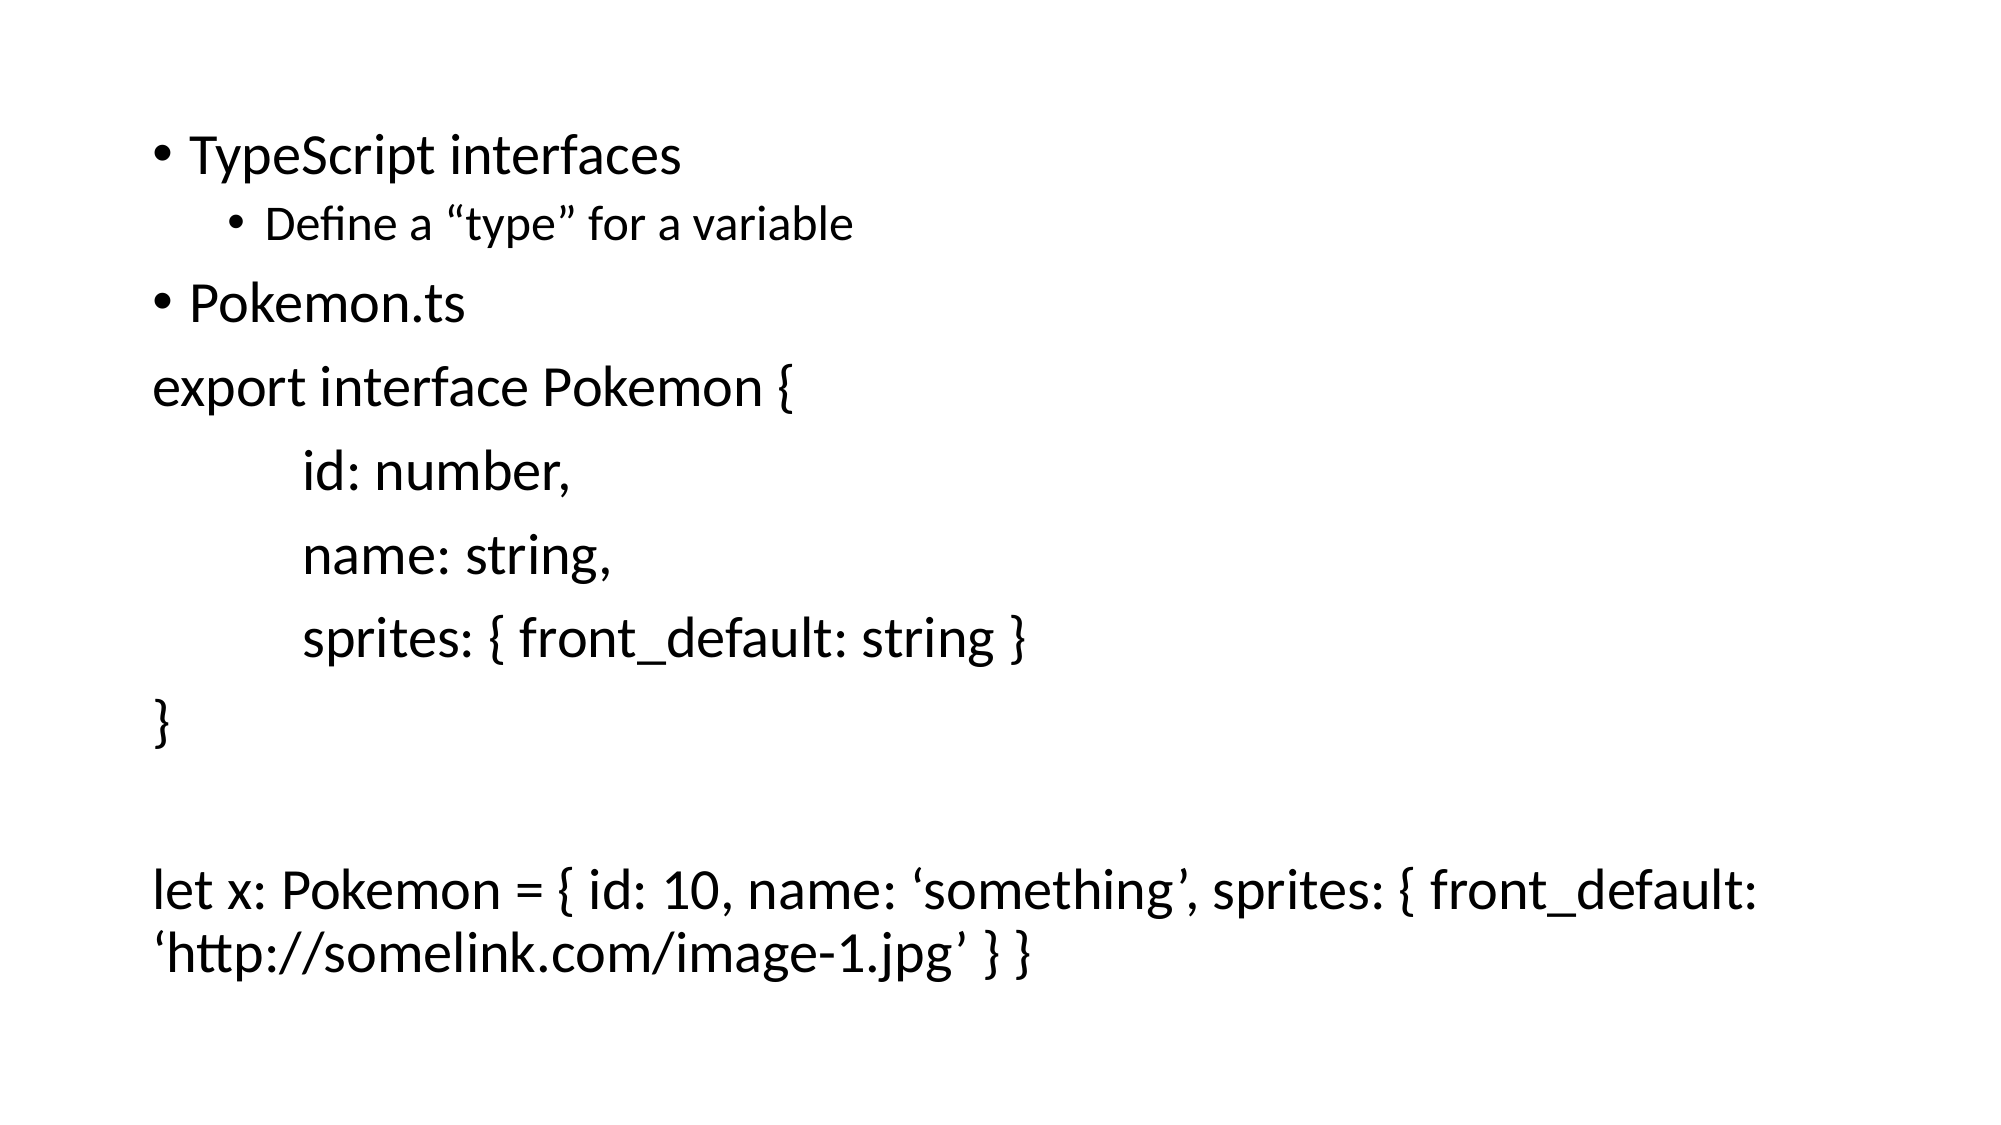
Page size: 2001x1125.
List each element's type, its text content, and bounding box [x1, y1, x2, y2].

list TypeScript interfaces Define a “type” for a variable Pokemon.ts export interface Pokemon { id: number, name: string, sprites: { front_default: string } } let x: Pokemon = { id: 10, name: ‘something’, sprites: { front_default: ‘http://somelink.com/image-1.jpg’ } } [137, 116, 1863, 1014]
